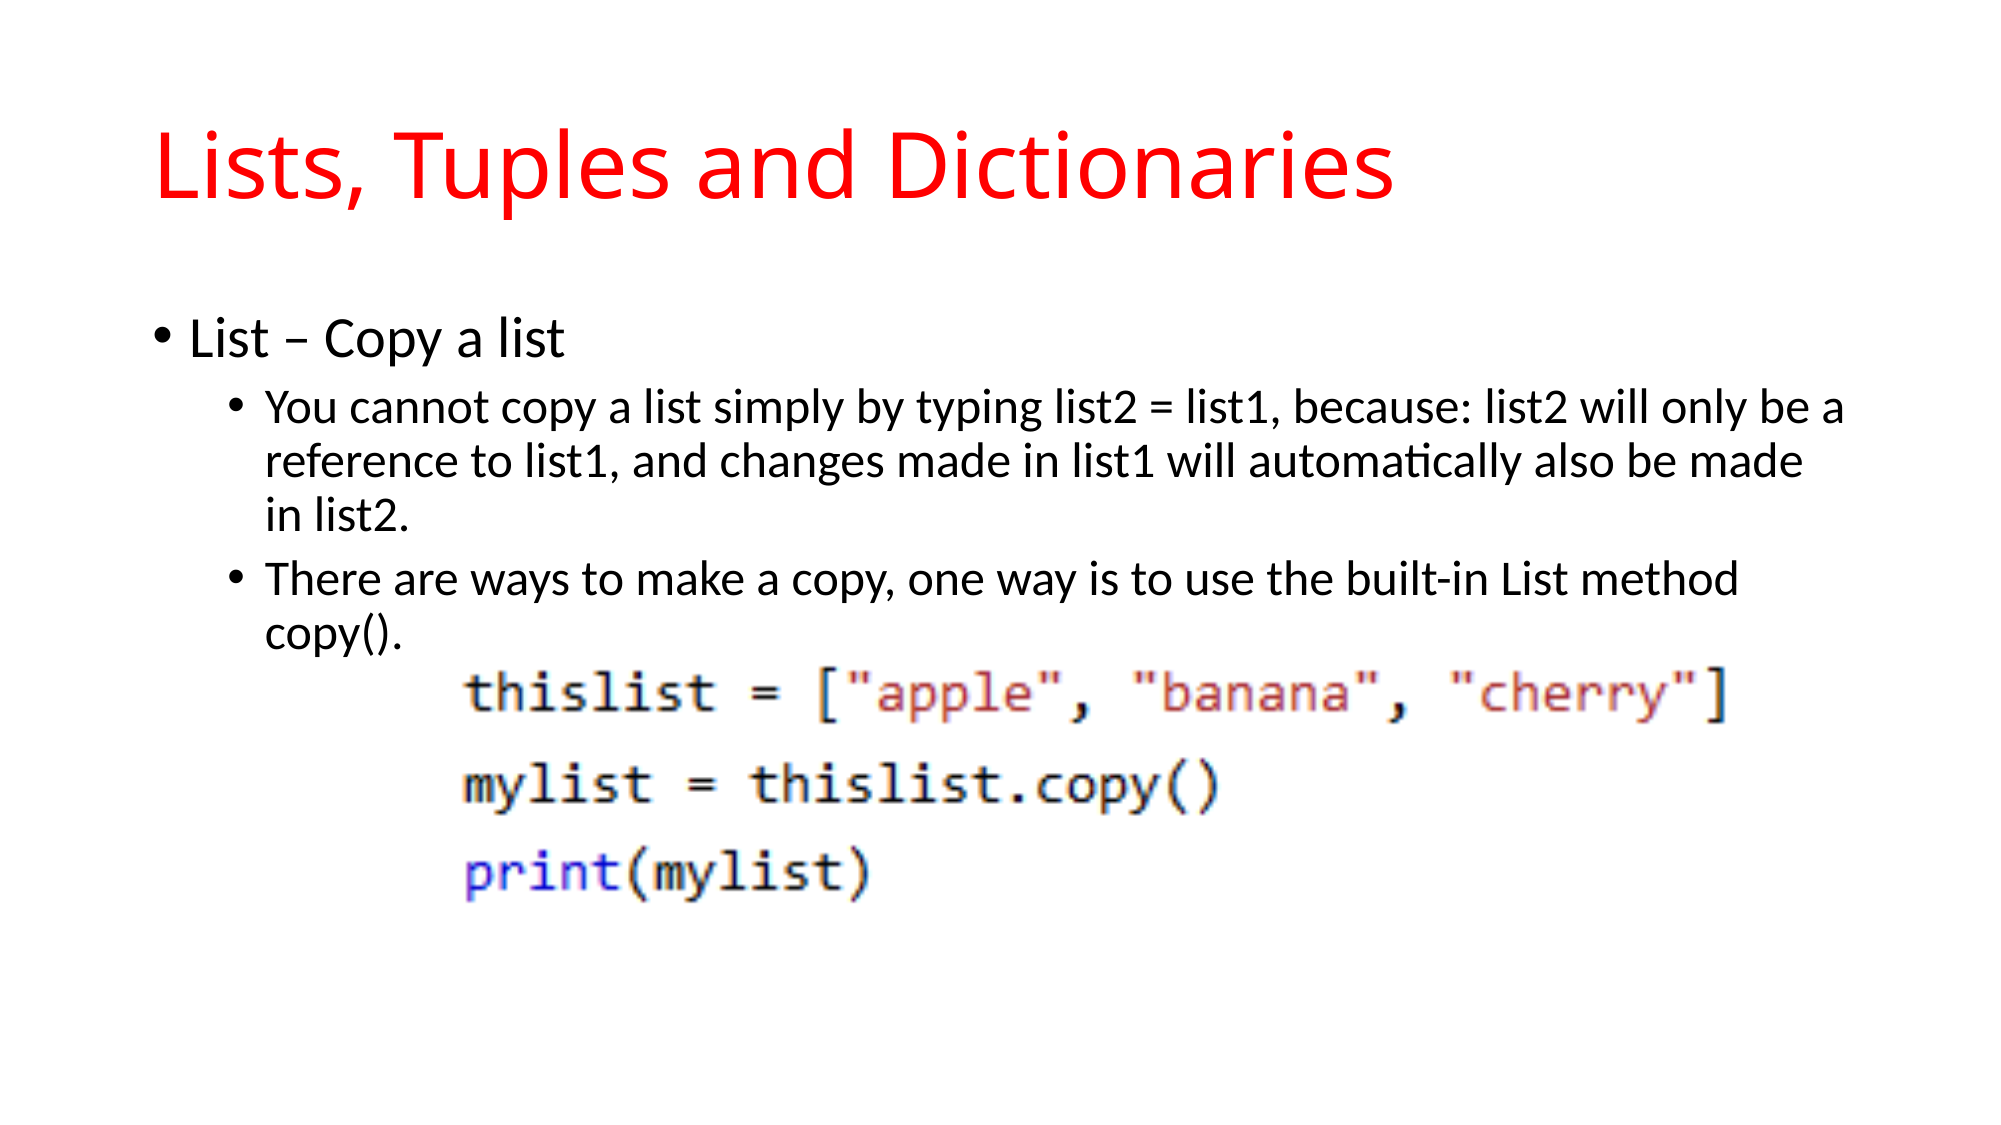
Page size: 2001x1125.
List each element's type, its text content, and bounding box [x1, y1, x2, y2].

picture [430, 617, 1736, 949]
title Lists, Tuples and Dictionaries [137, 59, 1863, 278]
list List – Copy a list You cannot copy a list simply by typing list2 = list1, because: list2 will only be a reference to list1, and changes made in list1 will automatically also be made in list2. There are ways to make a copy, one way is to use the built-in List method copy(). [137, 299, 1863, 1014]
